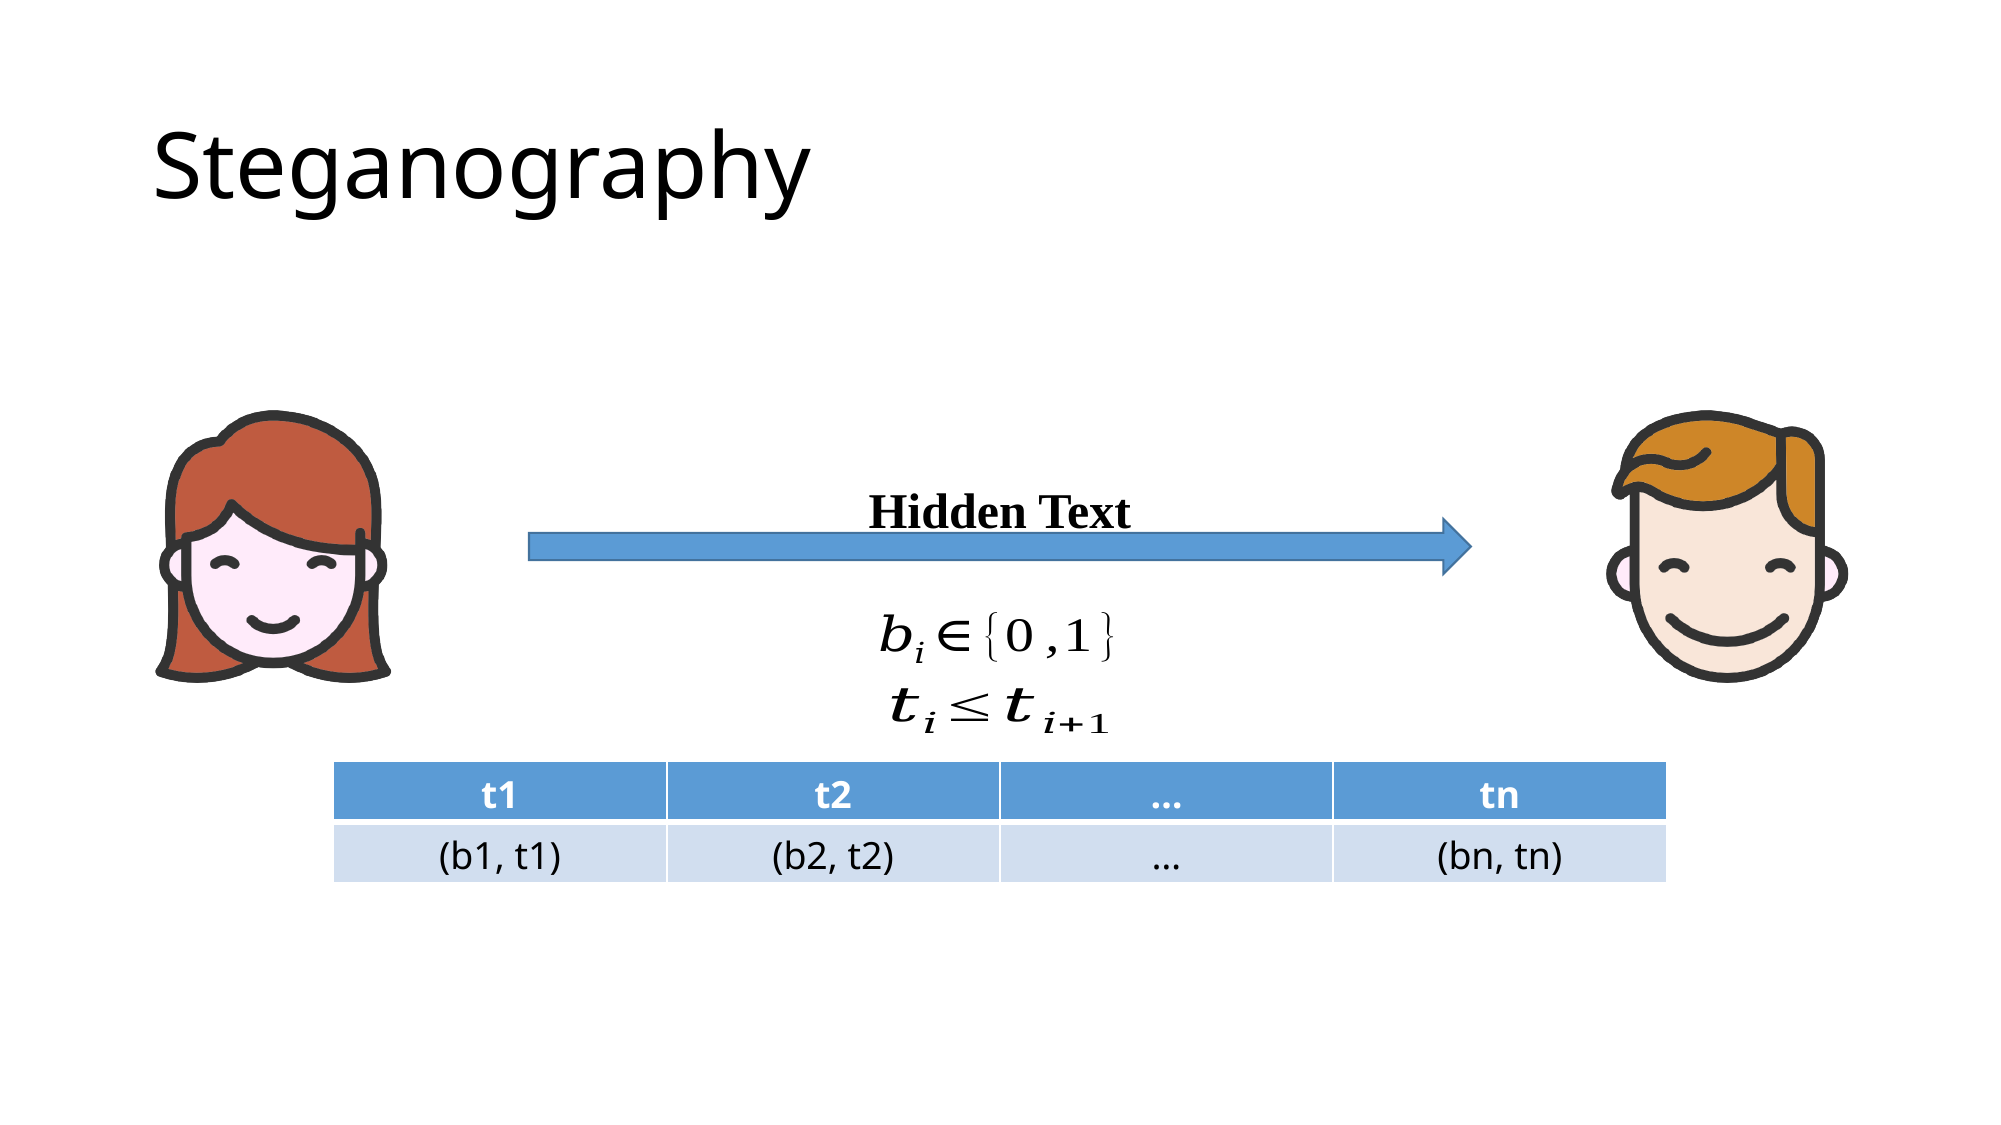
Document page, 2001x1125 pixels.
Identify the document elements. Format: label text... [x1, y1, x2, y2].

text_box [527, 516, 1473, 577]
table_header tn [1334, 762, 1666, 819]
picture [1591, 410, 1863, 683]
title Steganography [137, 59, 1863, 278]
text_box Hidden Text [836, 470, 1164, 546]
table_cell … [1001, 825, 1332, 882]
table_cell (b1, t1) [334, 825, 666, 882]
table_cell (bn, tn) [1334, 825, 1666, 882]
table_cell (b2, t2) [668, 825, 999, 882]
table_header t1 [334, 762, 666, 819]
table_header … [1001, 762, 1332, 819]
picture [137, 410, 409, 683]
table_header t2 [668, 762, 999, 819]
